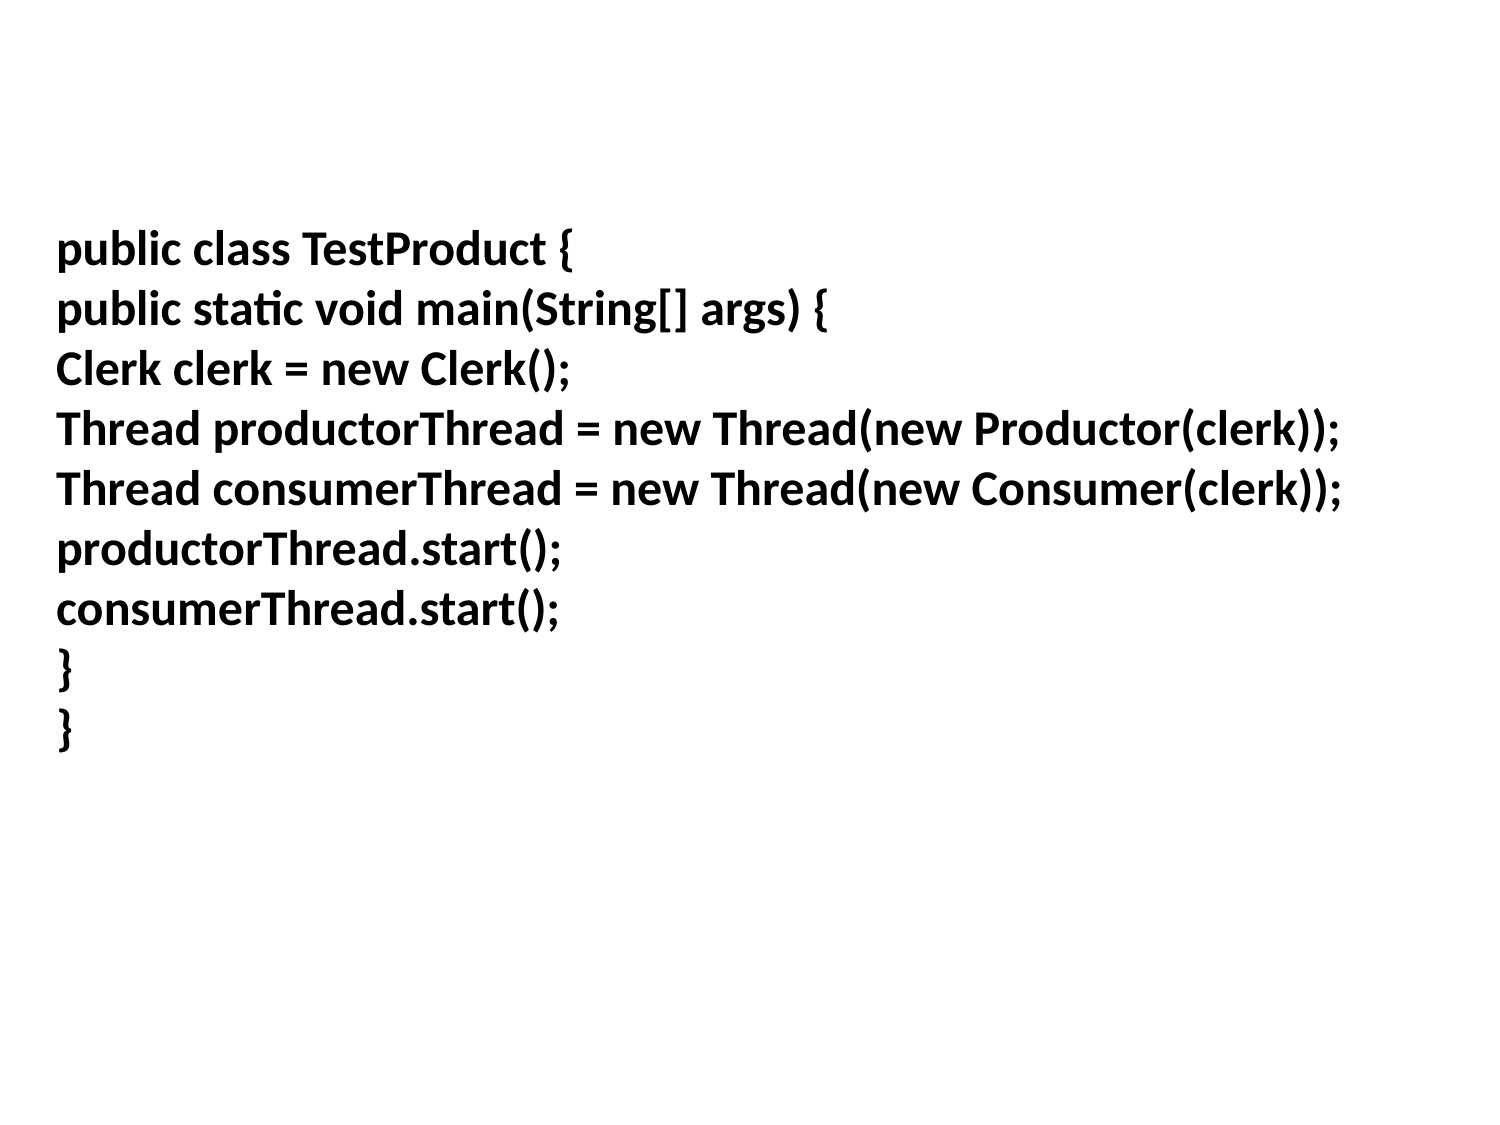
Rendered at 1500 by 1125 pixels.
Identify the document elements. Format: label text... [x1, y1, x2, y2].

text_box public class TestProduct { public static void main(String[] args) { Clerk clerk = new Clerk(); Thread productorThread = new Thread(new Productor(clerk)); Thread consumerThread = new Thread(new Consumer(clerk)); productorThread.start(); consumerThread.start(); } } [41, 208, 1388, 763]
